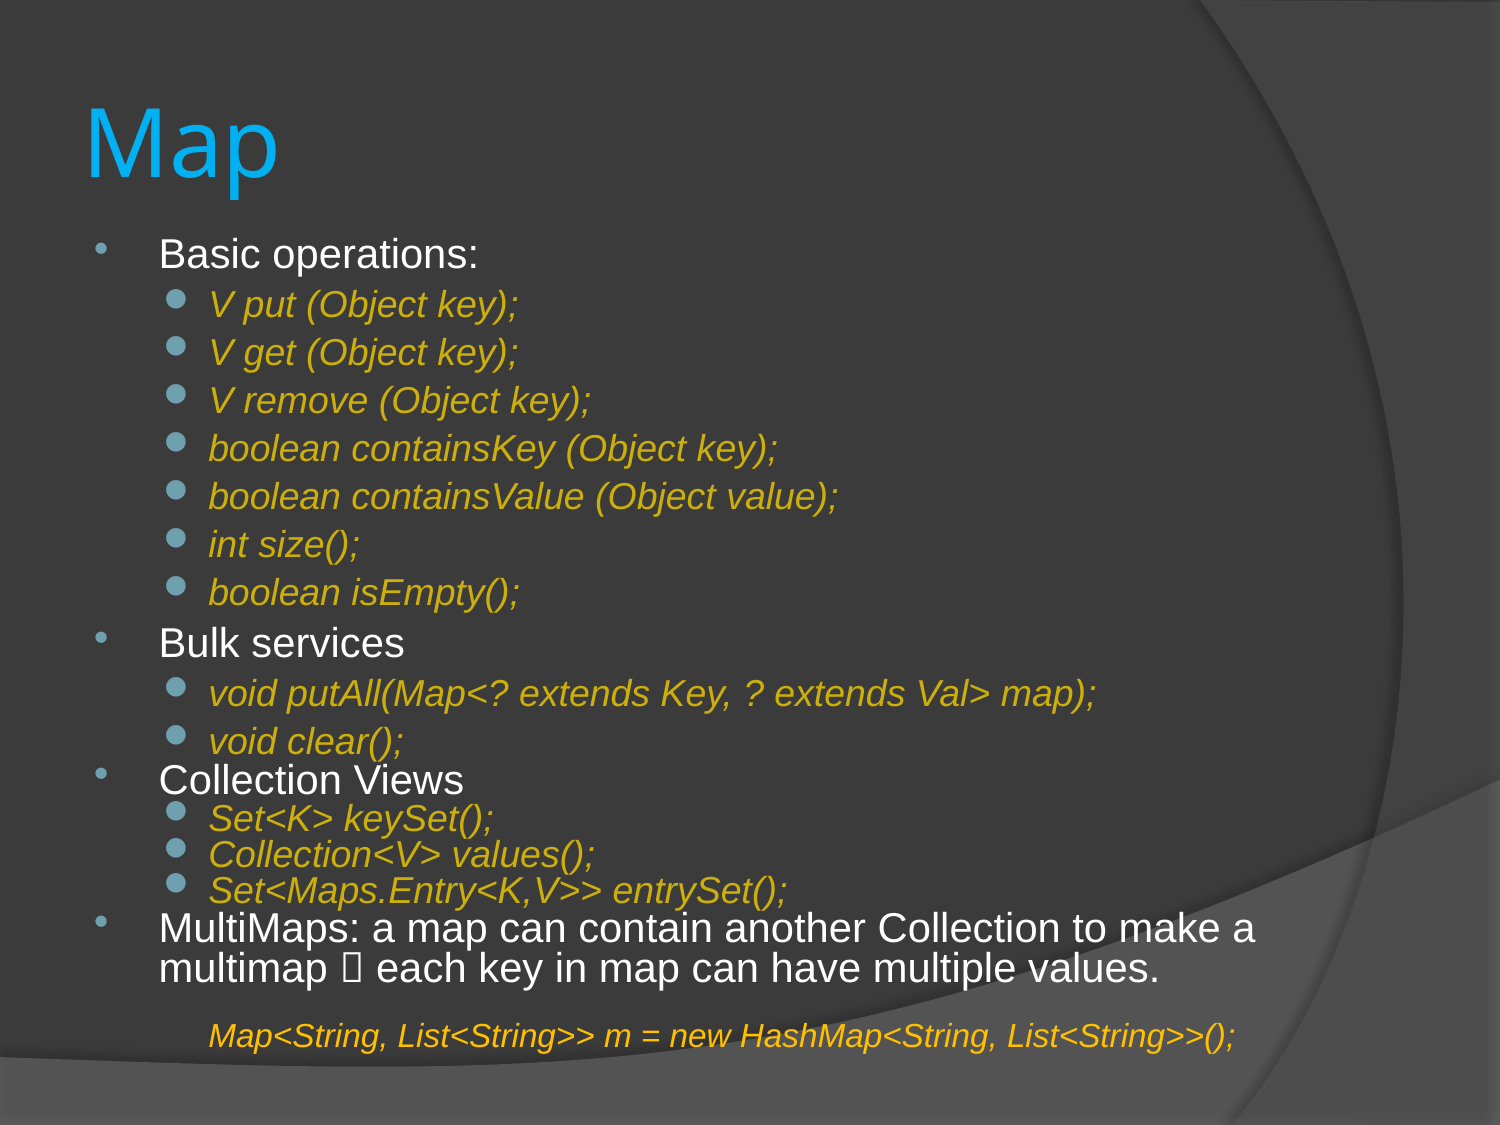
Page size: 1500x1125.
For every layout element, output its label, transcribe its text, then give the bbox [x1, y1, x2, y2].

title Map [75, 45, 1300, 224]
list Basic operations: V put (Object key); V get (Object key); V remove (Object key); boolean containsKey (Object key); boolean containsValue (Object value); int size(); boolean isEmpty(); Bulk services void putAll(Map<? extends Key, ? extends Val> map); void clear(); Collection Views Set<K> keySet(); Collection<V> values(); Set<Maps.Entry<K,V>> entrySet(); MultiMaps: a map can contain another Collection to make a multimap  each key in map can have multiple values. Map<String, List<String>> m = new HashMap<String, List<String>>(); [75, 224, 1438, 1088]
